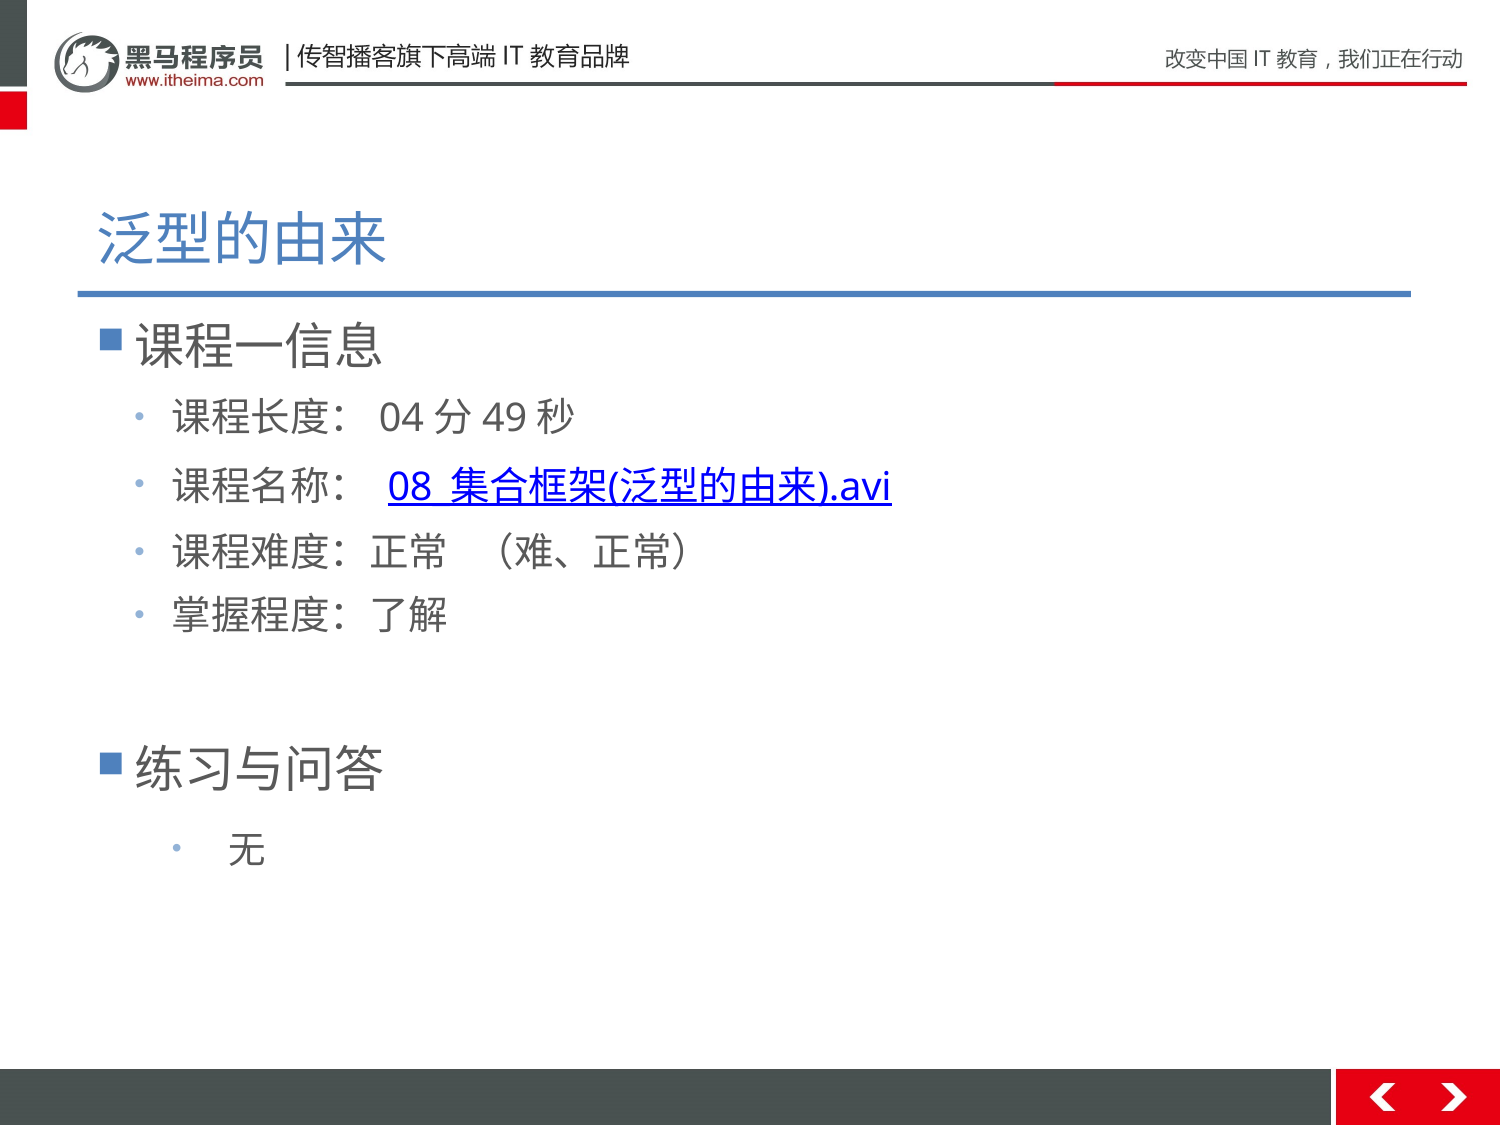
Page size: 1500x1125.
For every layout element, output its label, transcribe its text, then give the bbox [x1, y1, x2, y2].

title 泛型的由来 [81, 162, 1416, 280]
list 课程一信息 课程长度：04分49秒 课程名称： 08_集合框架(泛型的由来).avi 课程难度：正常 （难、正常） 掌握程度：了解 练习与问答 无 [81, 313, 1416, 1033]
picture [0, 0, 1500, 1125]
